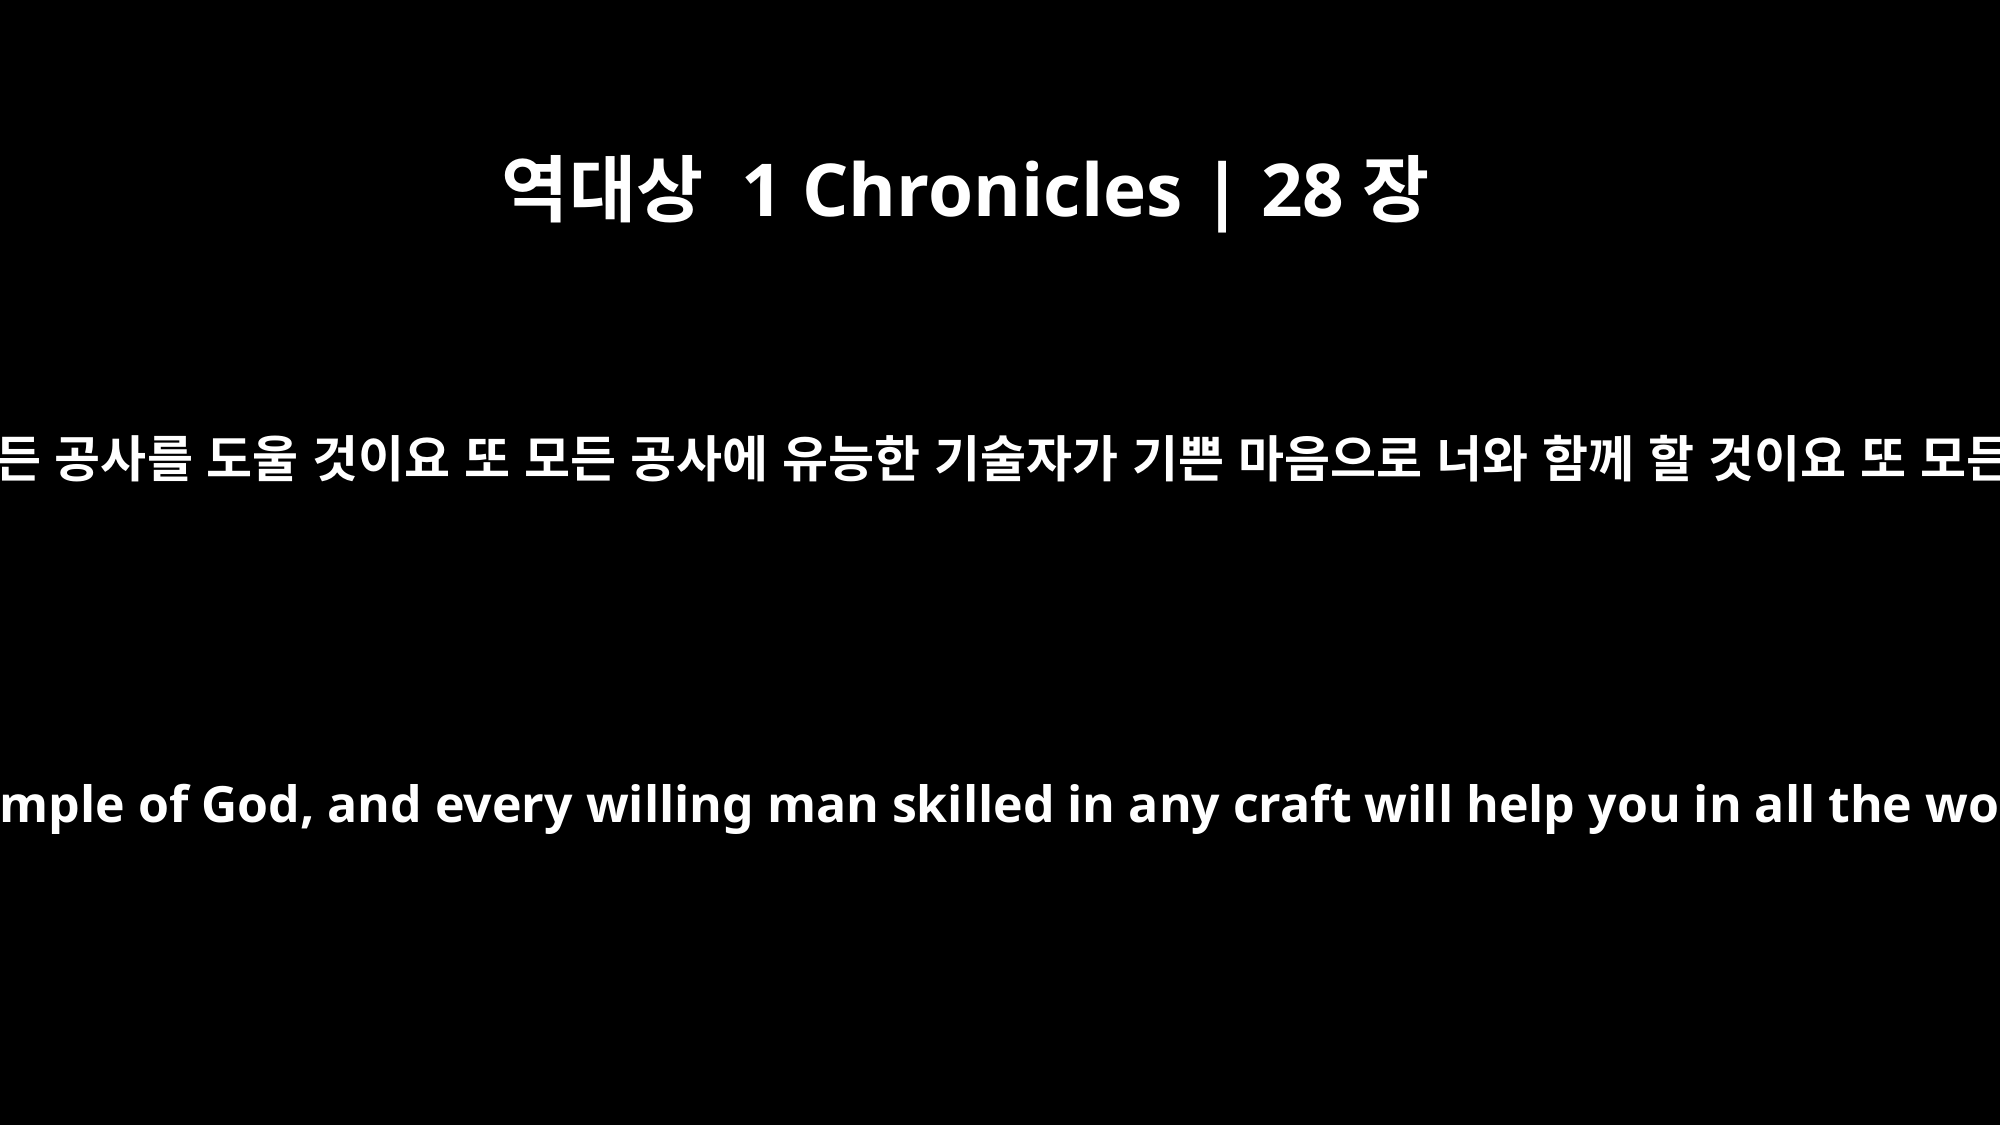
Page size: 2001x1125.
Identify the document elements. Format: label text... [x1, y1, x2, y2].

text_box The divisions of the priests and Levites are ready for all the work on the temple of God, and every willing man skilled in any craft will help you in all the work. The officials and all the people will obey your every command." [0, 764, 2000, 840]
text_box 21 제사장과 레위 사람의 반이 있으니 하나님의 성전의 모든 공사를 도울 것이요 또 모든 공사에 유능한 기술자가 기쁜 마음으로 너와 함께 할 것이요 또 모든 지휘관과 백성이 온전히 네 명령 아래에 있으리라 [0, 359, 2000, 495]
text_box 역대상 1 Chronicles | 28장 [487, 136, 1445, 239]
